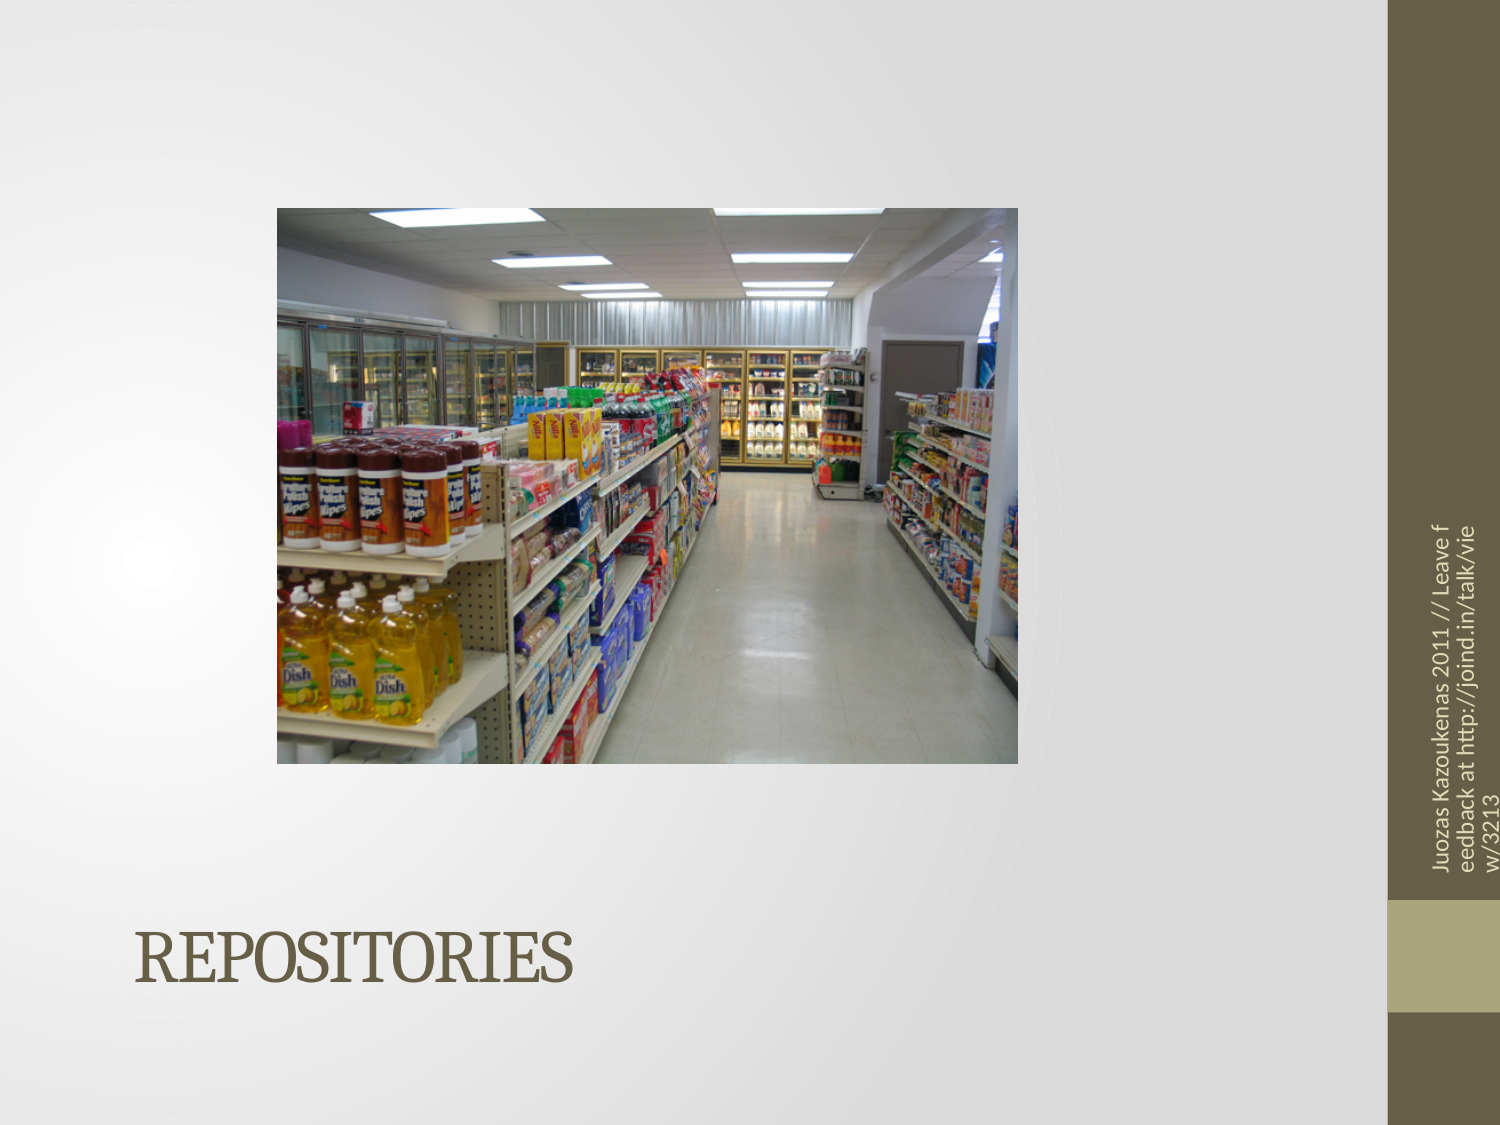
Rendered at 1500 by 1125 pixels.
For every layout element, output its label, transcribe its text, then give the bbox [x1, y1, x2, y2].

picture [276, 207, 1019, 764]
footer Juozas Kazoukenas 2011 // Leave feedback at http://joind.in/talk/view/3213 [1408, 500, 1469, 889]
title Repositories [118, 900, 1375, 1092]
